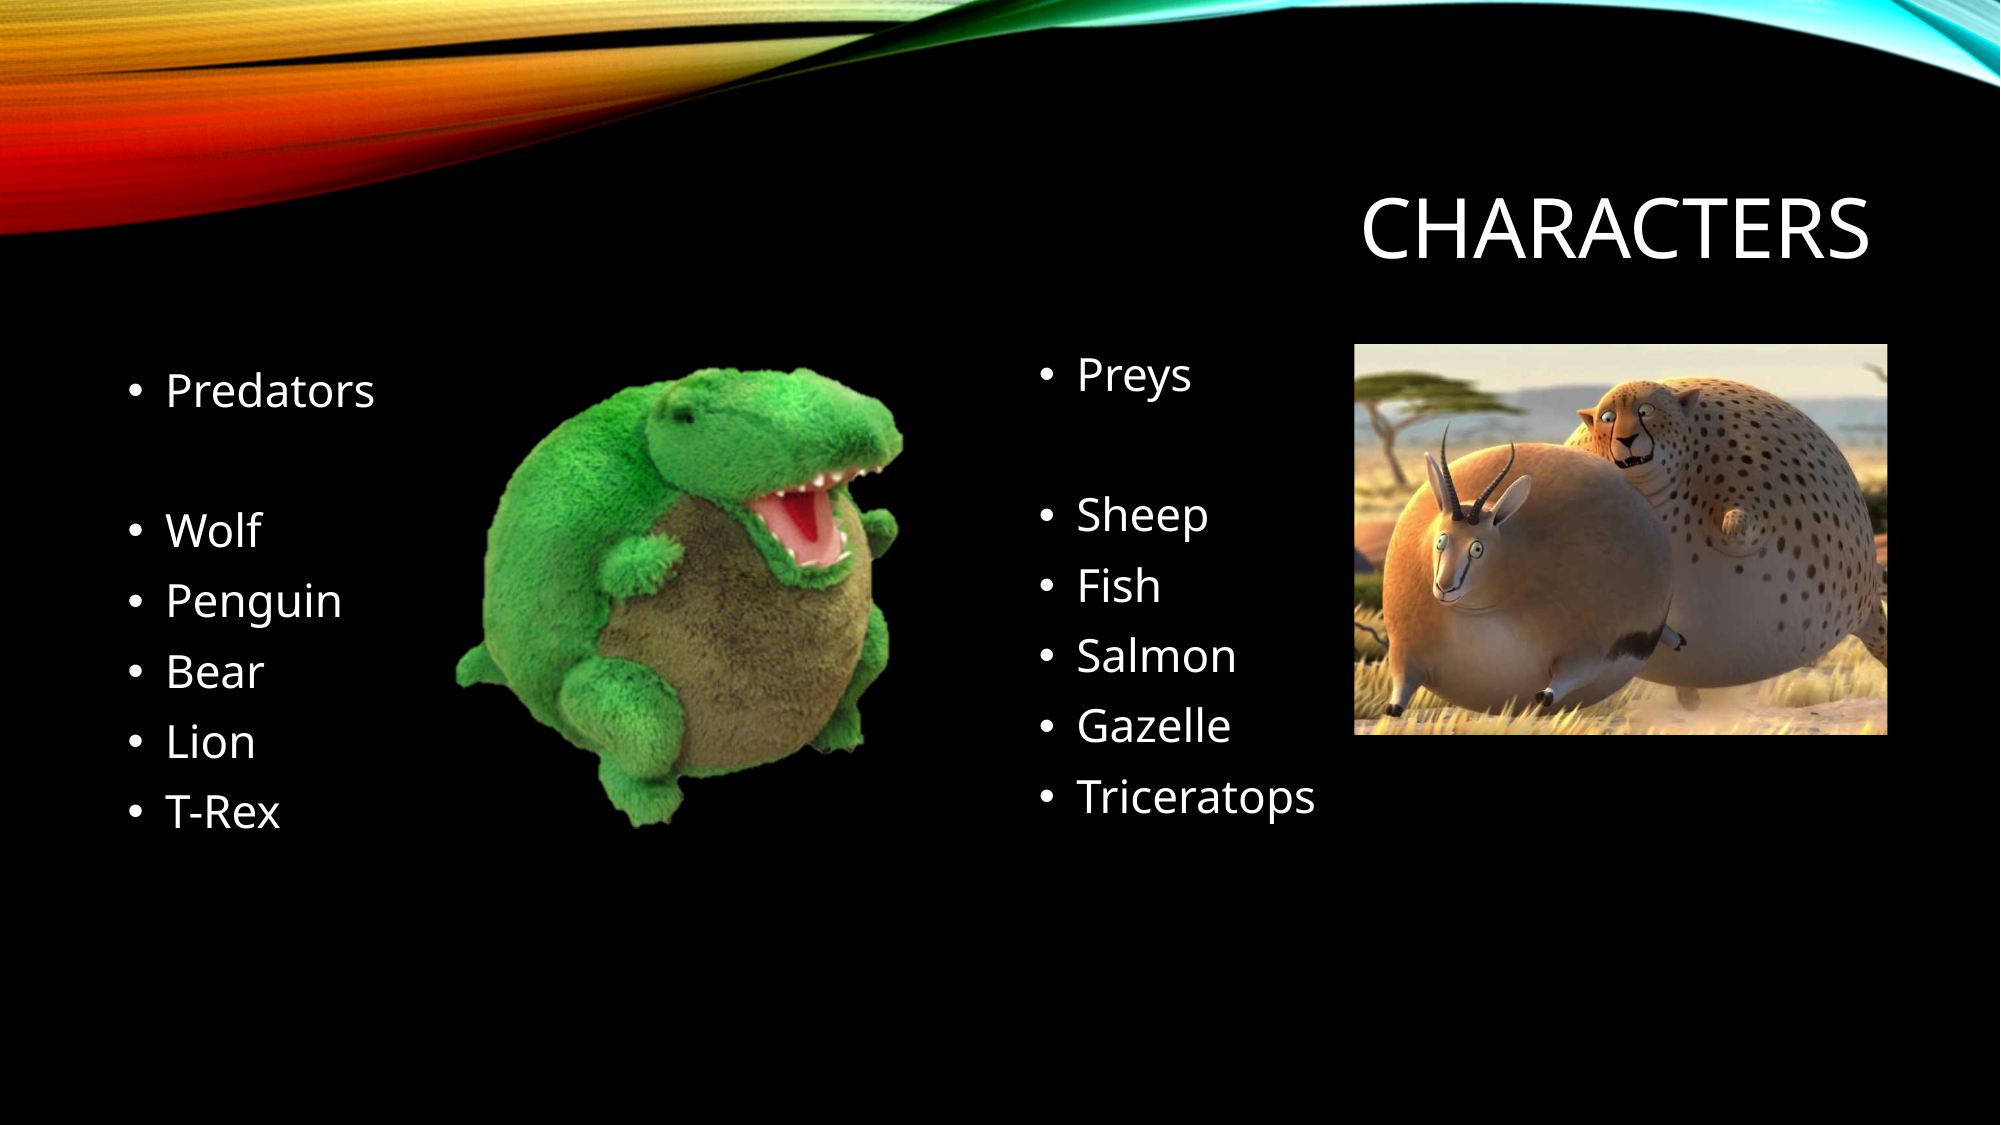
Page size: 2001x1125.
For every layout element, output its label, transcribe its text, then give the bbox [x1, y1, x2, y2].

picture [444, 359, 914, 829]
picture [1354, 344, 1888, 735]
picture [0, 0, 2000, 237]
title Characters [474, 125, 1888, 338]
list Predators Wolf Penguin Bear Lion T-Rex [112, 360, 540, 1021]
text_box Preys Sheep Fish Salmon Gazelle Triceratops [1023, 344, 1451, 1005]
